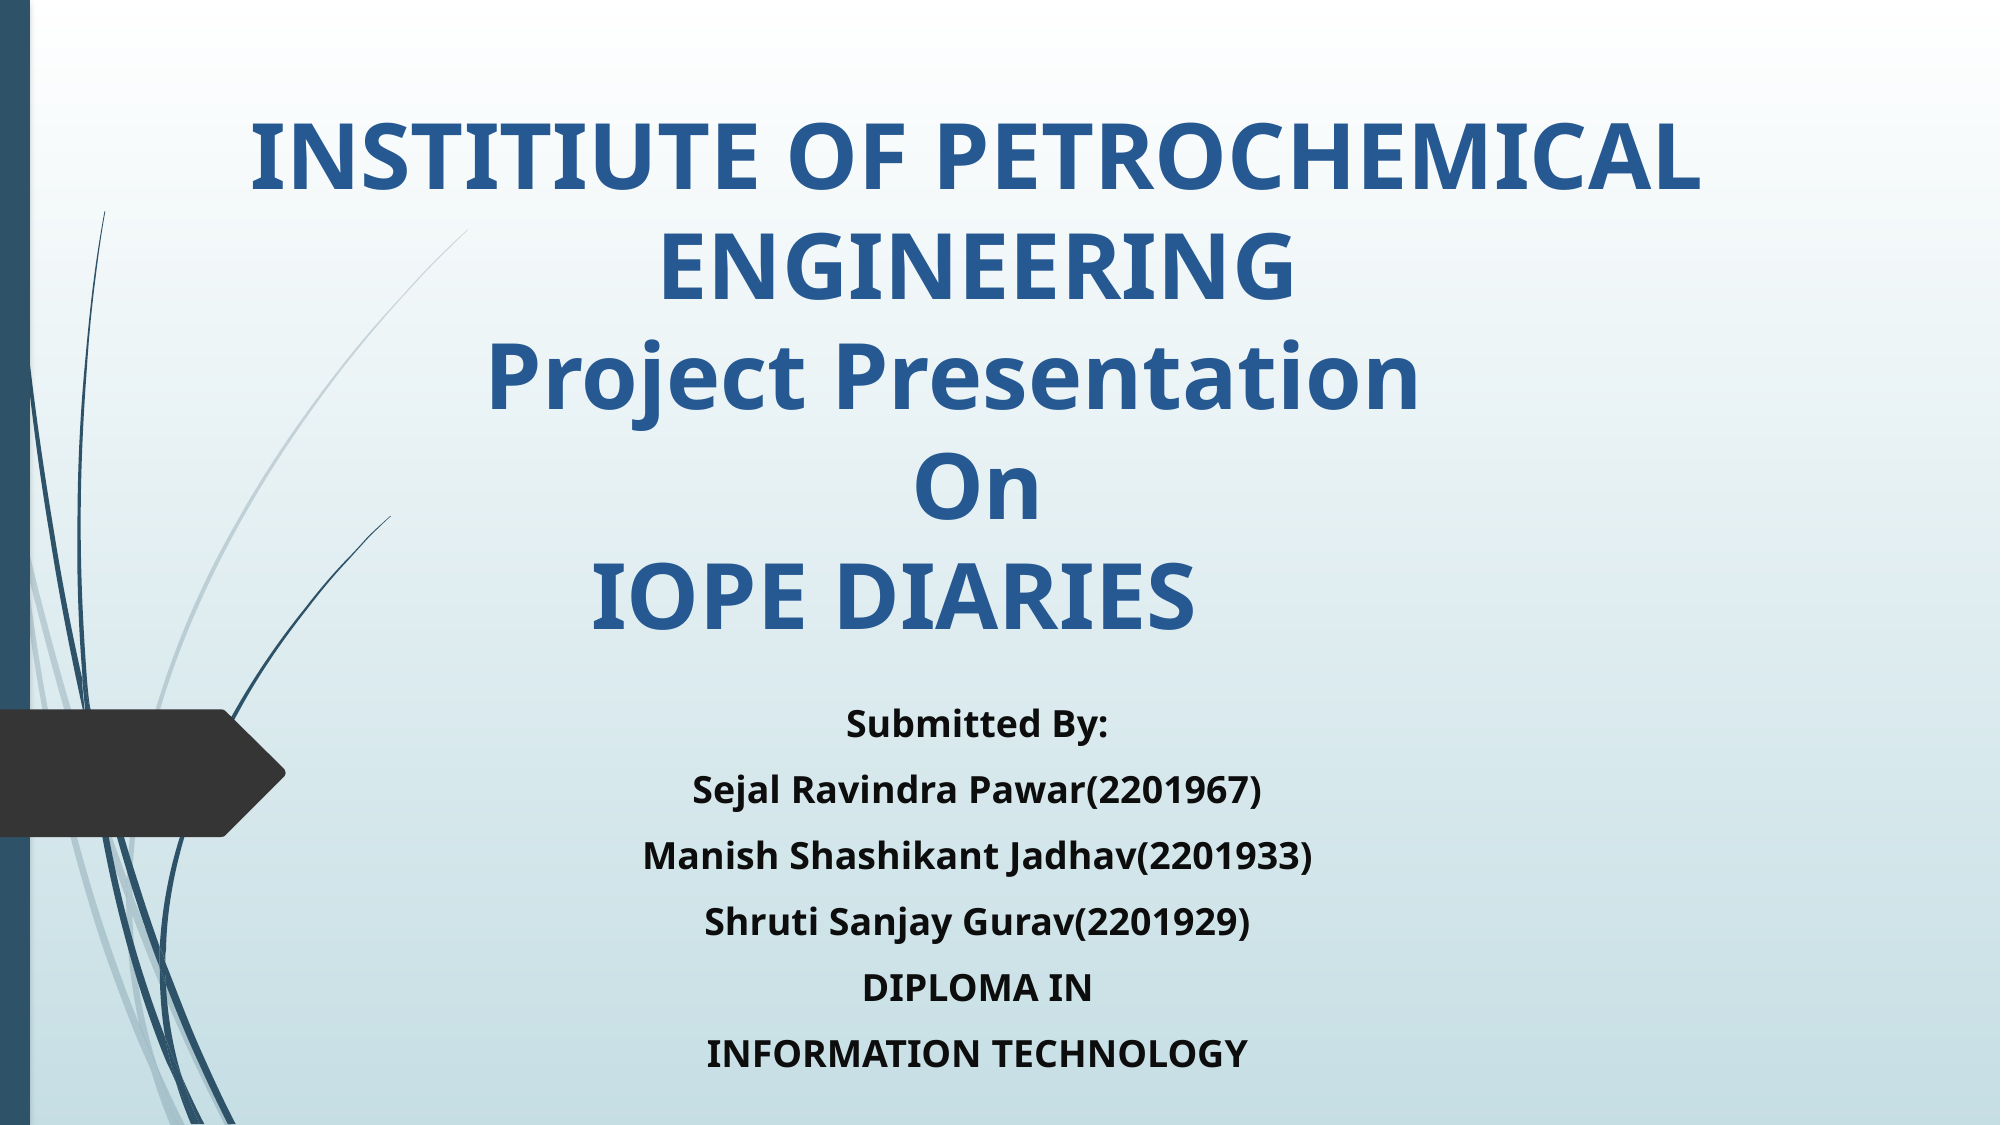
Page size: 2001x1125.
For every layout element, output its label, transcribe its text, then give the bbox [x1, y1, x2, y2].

text_box INSTITIUTE OF PETROCHEMICAL ENGINEERING Project Presentation On IOPE DIARIES [35, 90, 1920, 656]
title [0, 654, 556, 662]
subtitle Submitted By: Sejal Ravindra Pawar(2201967) Manish Shashikant Jadhav(2201933) Shruti Sanjay Gurav(2201929) DIPLOMA IN INFORMATION TECHNOLOGY [246, 693, 1709, 878]
